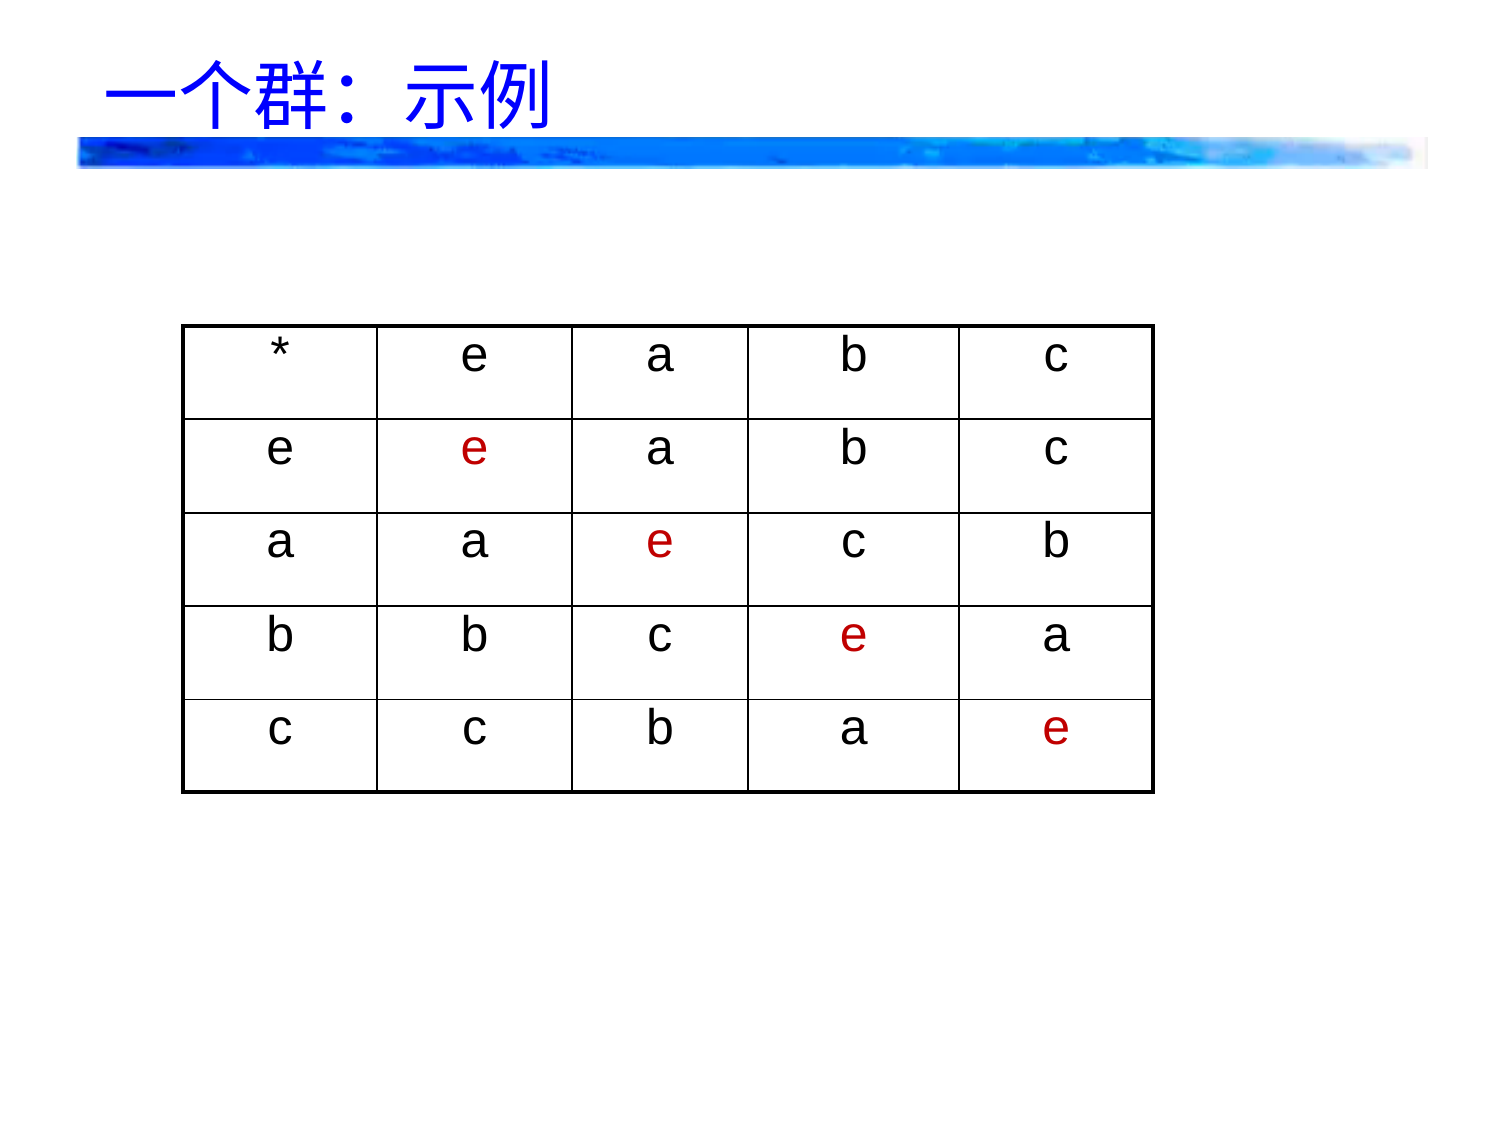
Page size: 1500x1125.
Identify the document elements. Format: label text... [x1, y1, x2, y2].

table_cell a [749, 700, 958, 790]
table_cell c [378, 700, 571, 790]
table_cell b [378, 607, 571, 699]
table_cell c [185, 700, 376, 790]
table_cell b [749, 420, 958, 512]
table_cell b [573, 700, 747, 790]
table_cell e [185, 420, 376, 512]
table_cell e [573, 514, 747, 605]
table_cell a [378, 514, 571, 605]
table_header b [749, 328, 958, 418]
table_header * [185, 328, 376, 418]
table_cell b [960, 514, 1151, 605]
picture [76, 137, 88, 169]
table_header c [960, 328, 1151, 418]
table_cell a [573, 420, 747, 512]
table_cell a [185, 514, 376, 605]
table_cell a [960, 607, 1151, 699]
table_cell b [185, 607, 376, 699]
table_cell e [378, 420, 571, 512]
table_cell c [749, 514, 958, 605]
table_cell e [749, 607, 958, 699]
table_cell c [960, 420, 1151, 512]
table_header a [573, 328, 747, 418]
table_header e [378, 328, 571, 418]
title 一个群：示例 [88, 0, 1439, 188]
table_cell c [573, 607, 747, 699]
table_cell e [960, 700, 1151, 790]
